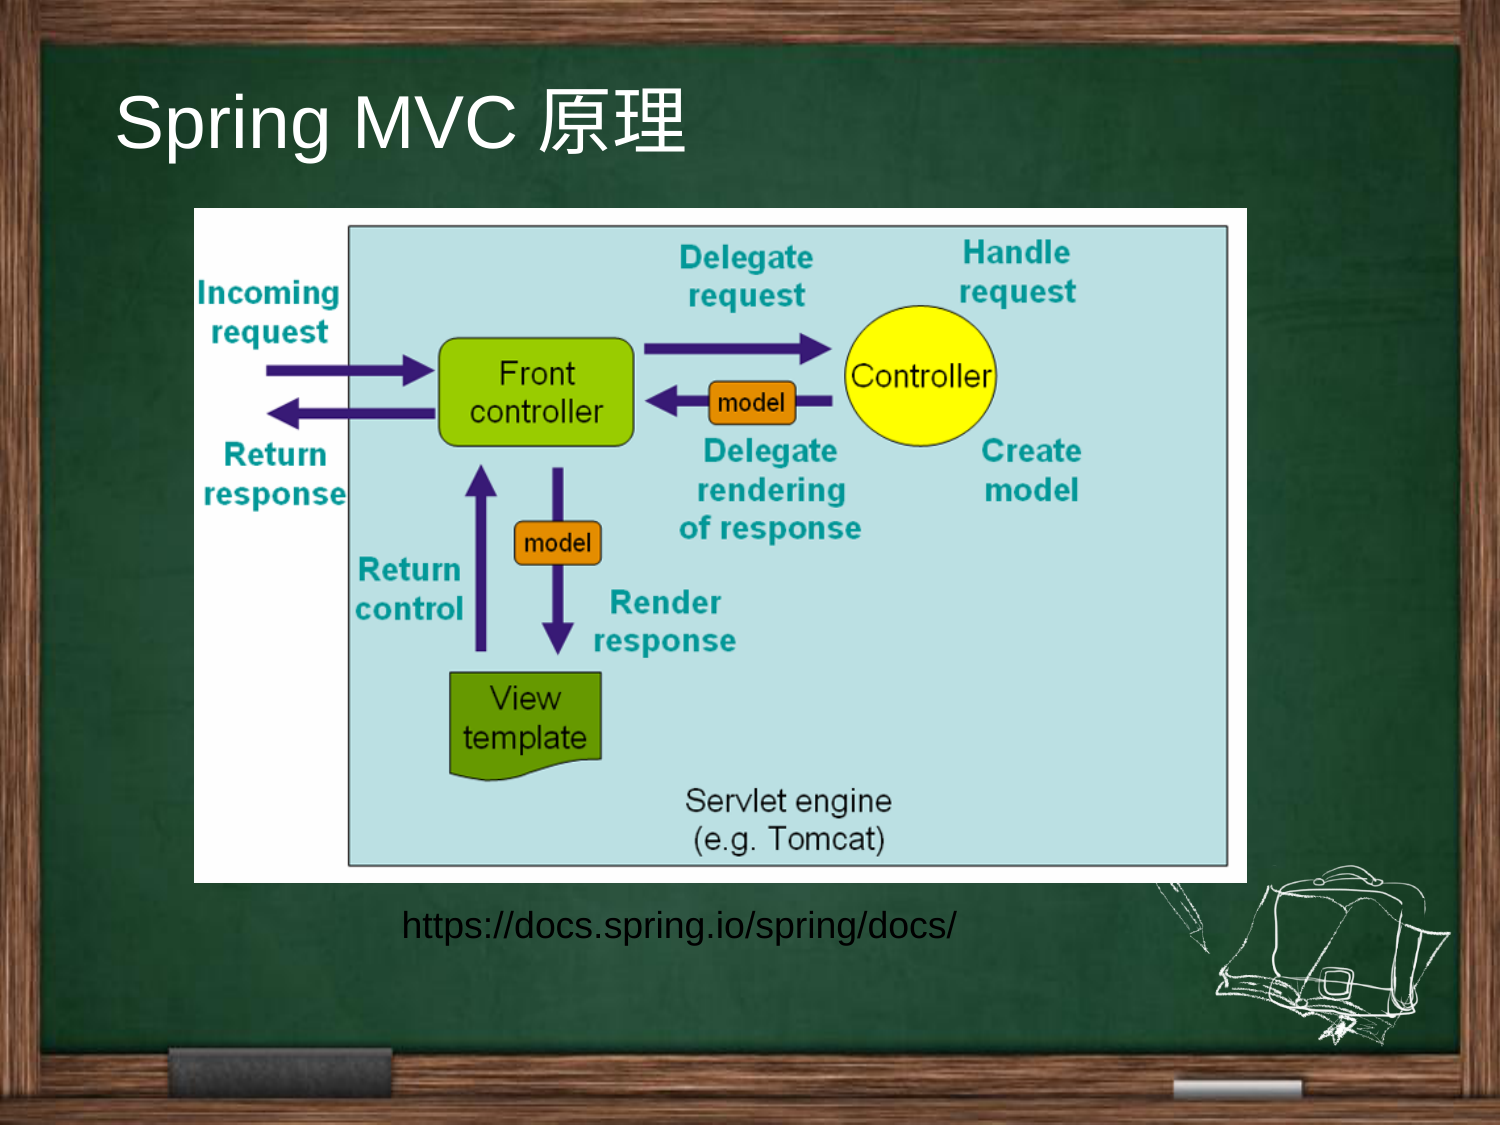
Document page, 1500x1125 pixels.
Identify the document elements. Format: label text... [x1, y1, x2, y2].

text_box https://docs.spring.io/spring/docs/ [386, 893, 973, 953]
picture [0, 0, 1500, 1125]
text_box Spring MVC原理 [100, 66, 1343, 195]
